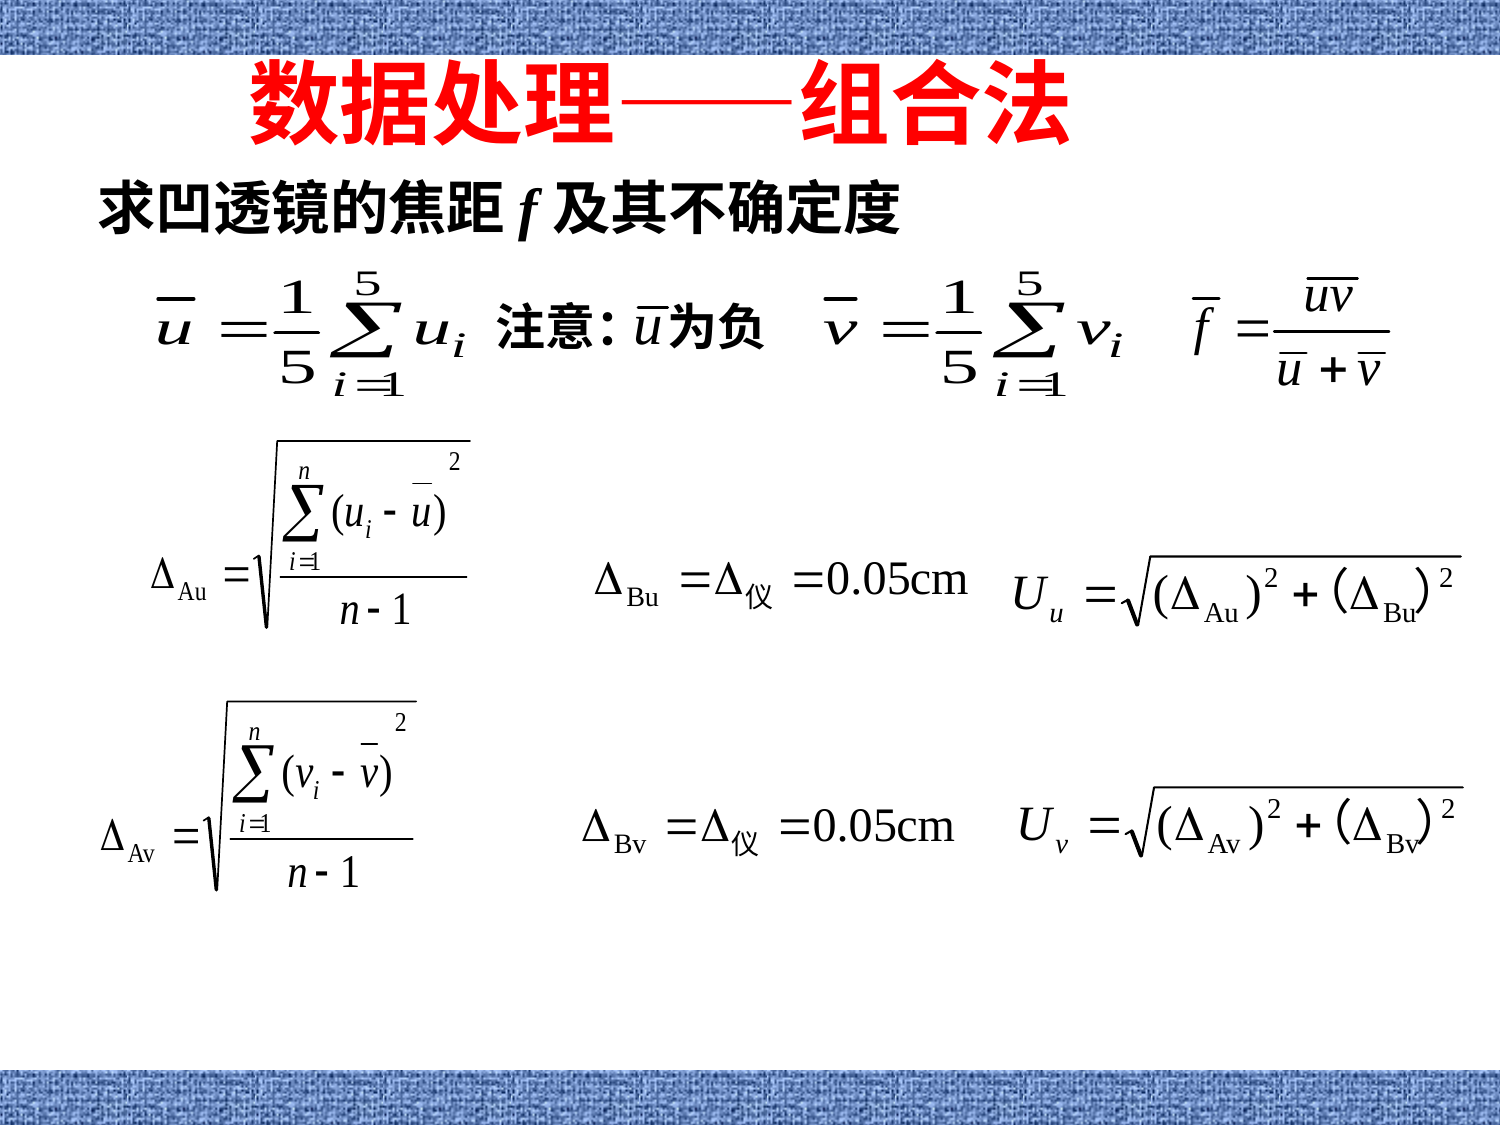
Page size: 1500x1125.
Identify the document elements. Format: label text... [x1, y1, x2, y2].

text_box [586, 545, 977, 623]
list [1174, 258, 1400, 398]
picture [0, 0, 1500, 55]
text_box 注意： 为负 [496, 288, 783, 363]
text_box 求凹透镜的焦距f及其不确定度 [82, 195, 917, 249]
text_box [810, 255, 1152, 408]
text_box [143, 430, 479, 639]
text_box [143, 255, 492, 408]
text_box 数据处理——组合法 [74, 7, 1247, 195]
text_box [1012, 774, 1474, 870]
picture [0, 1070, 1500, 1125]
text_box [573, 792, 964, 870]
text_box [1007, 543, 1473, 639]
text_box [93, 690, 424, 902]
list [625, 290, 680, 362]
